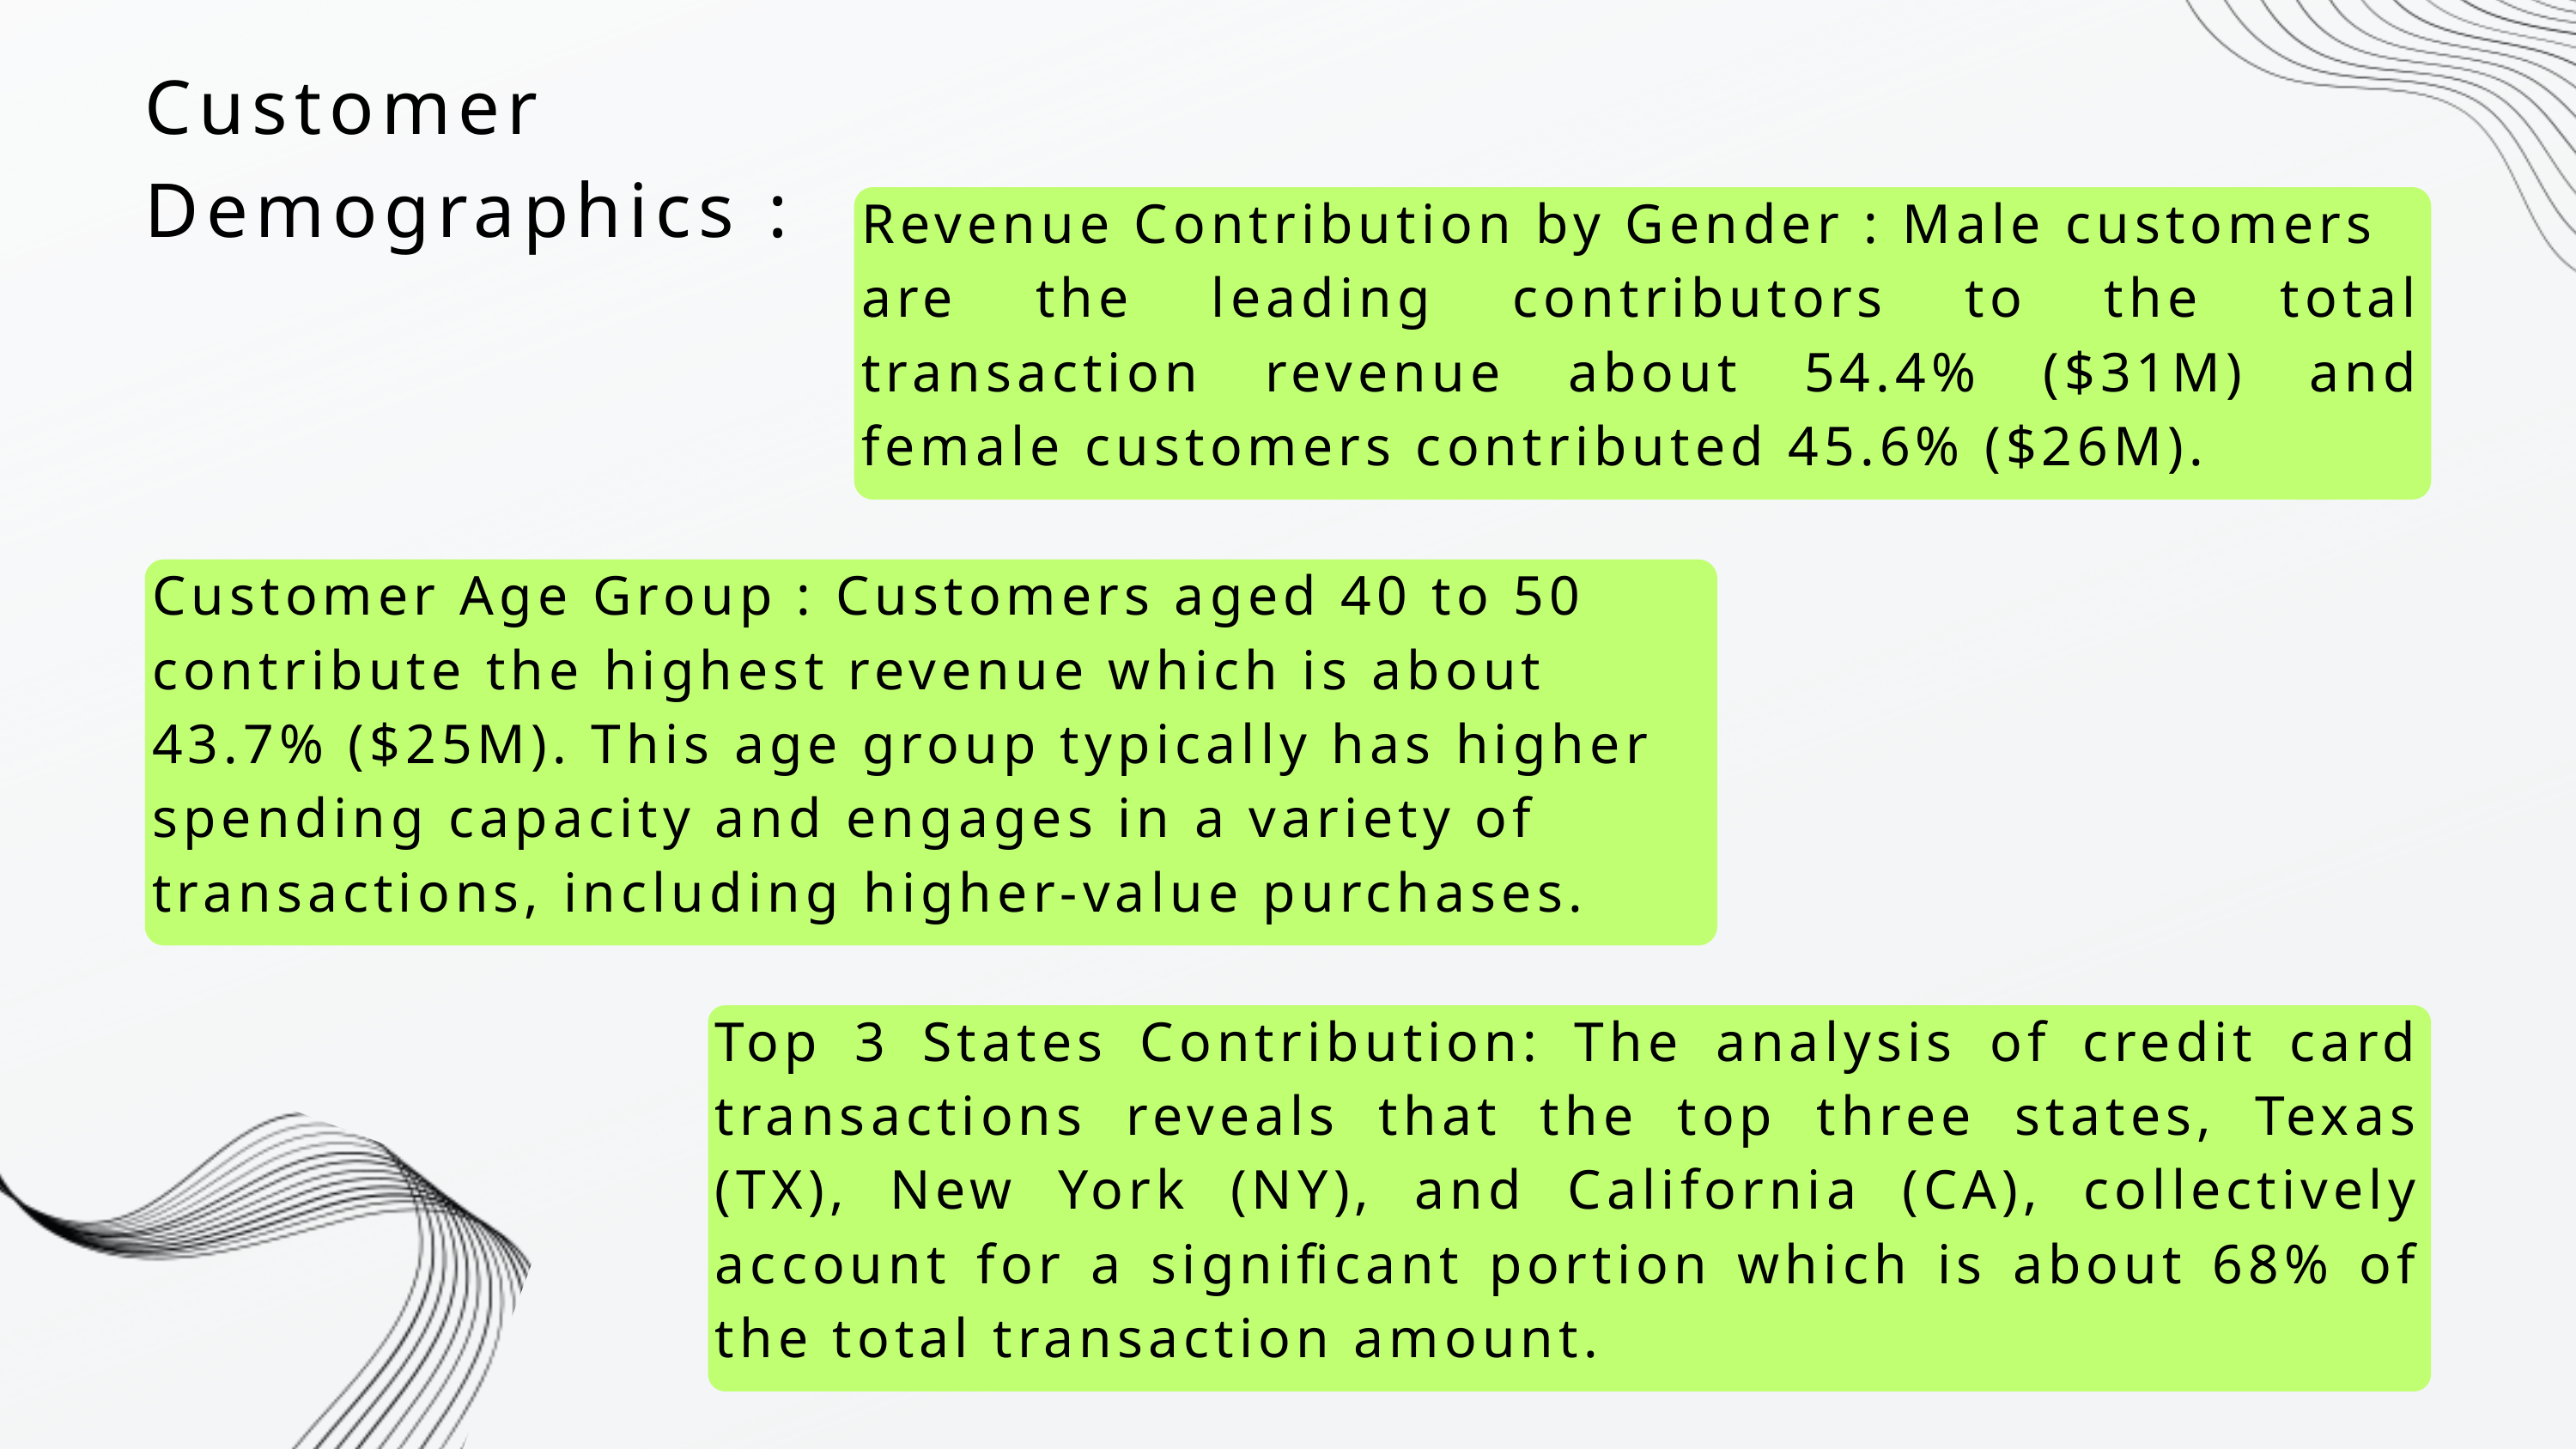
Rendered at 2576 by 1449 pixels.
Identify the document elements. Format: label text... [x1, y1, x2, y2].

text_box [144, 559, 1718, 946]
text_box [0, 1001, 553, 1449]
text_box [854, 186, 2432, 500]
text_box [0, 0, 2576, 1449]
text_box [708, 1004, 2432, 1392]
text_box [2172, 0, 2576, 284]
text_box Customer Demographics : [144, 46, 1131, 252]
